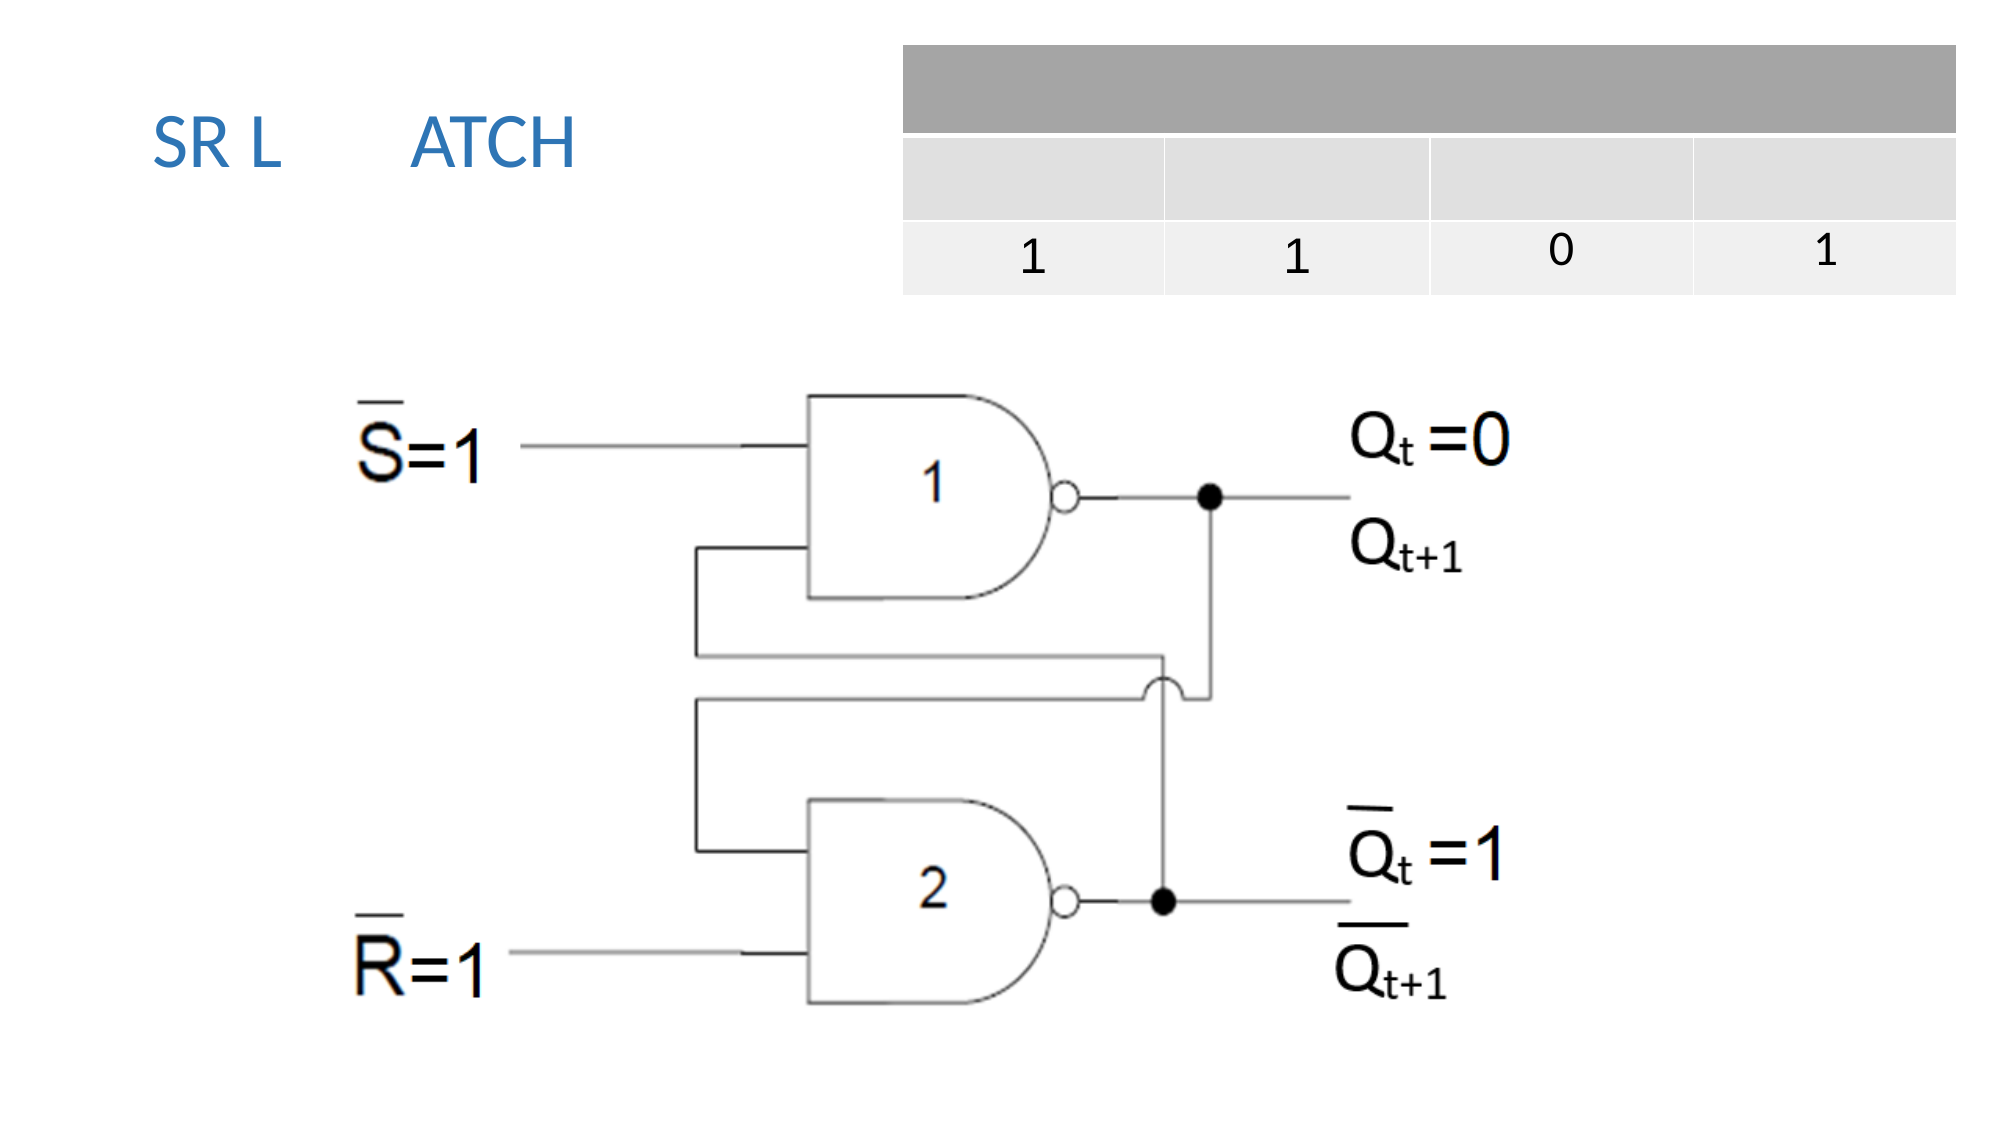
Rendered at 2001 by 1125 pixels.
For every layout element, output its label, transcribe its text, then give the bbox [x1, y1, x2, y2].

table_cell [1694, 138, 1956, 220]
table_cell 0 [1431, 222, 1693, 295]
table_cell [1431, 138, 1693, 220]
table_cell 1 [1165, 222, 1429, 295]
table_header [903, 45, 1956, 133]
table_cell 1 [1694, 222, 1956, 295]
table_cell [1165, 138, 1429, 220]
table_cell [903, 138, 1164, 220]
title SR L ATCH [137, 59, 612, 224]
picture [336, 351, 1522, 1040]
table_cell 1 [903, 222, 1164, 295]
